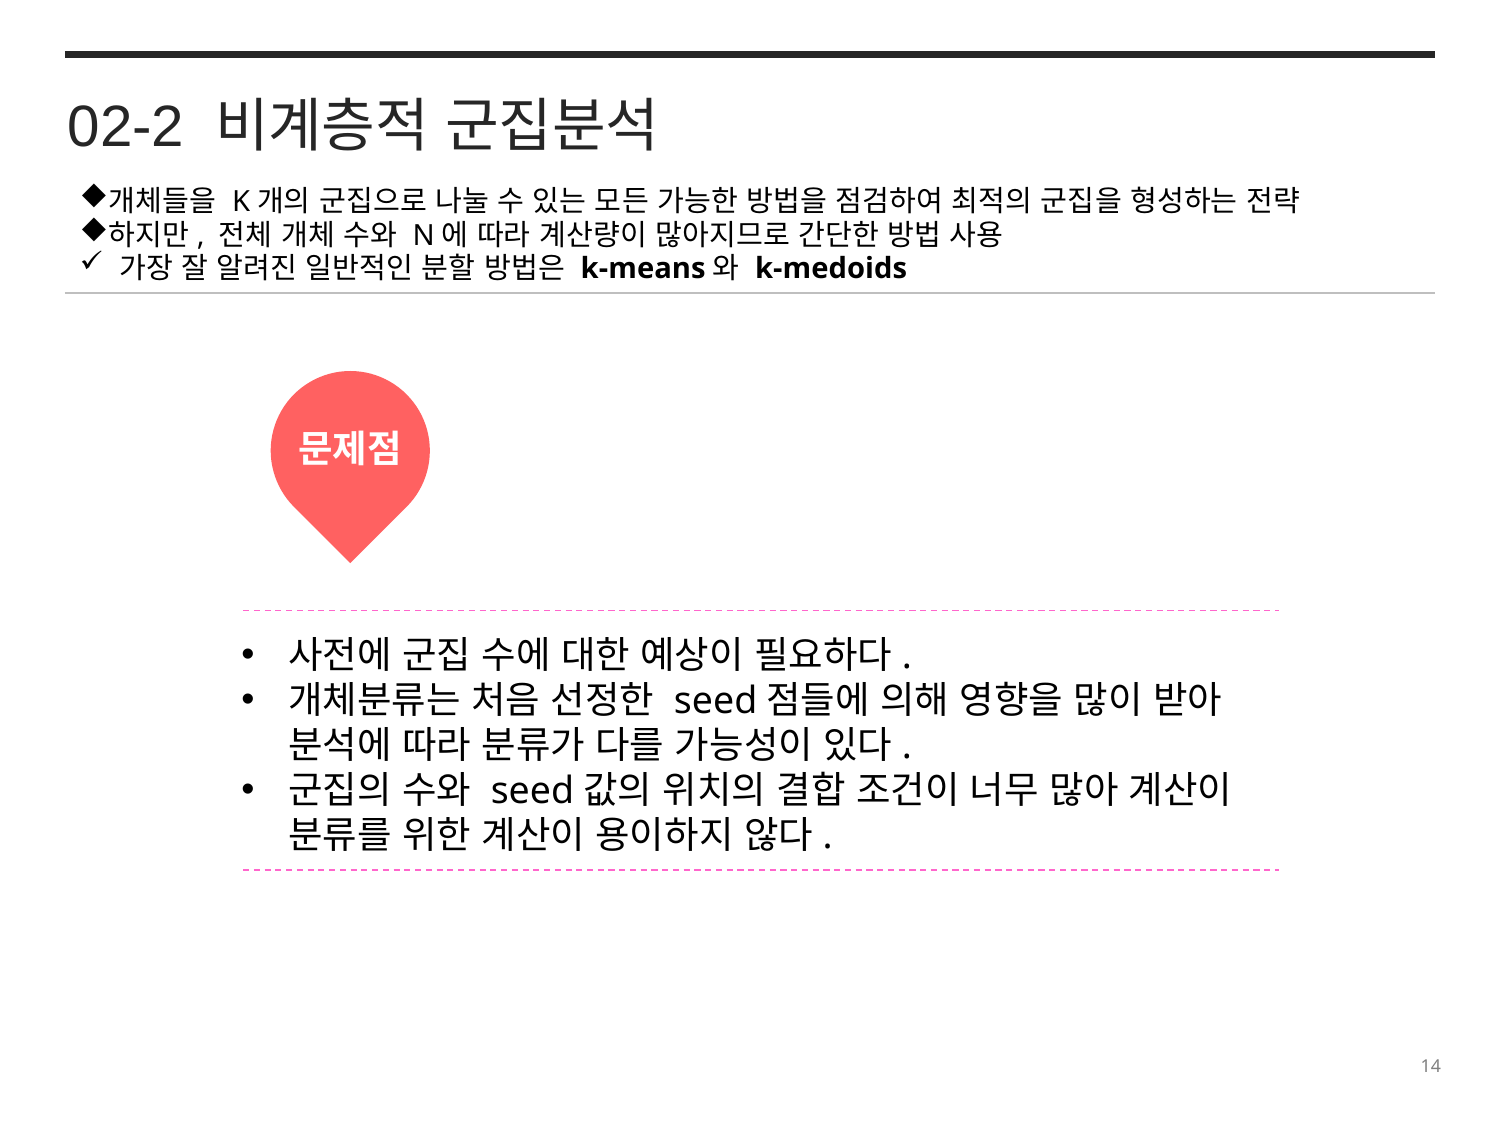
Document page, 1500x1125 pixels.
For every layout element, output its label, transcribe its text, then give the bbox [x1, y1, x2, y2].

text_box 02-2 비계층적 군집분석 [53, 80, 1187, 166]
text_box [275, 368, 425, 417]
text_box 개체들을 K개의 군집으로 나눌 수 있는 모든 가능한 방법을 점검하여 최적의 군집을 형성하는 전략 하지만, 전체 개체 수와 N에 따라 계산량이 많아지므로 간단한 방법 사용 가장 잘 알려진 일반적인 분할 방법은 k-means와 k-medoids [64, 176, 1412, 292]
text_box [273, 478, 428, 566]
text_box 사전에 군집 수에 대한 예상이 필요하다. 개체분류는 처음 선정한 seed점들에 의해 영향을 많이 받아 분석에 따라 분류가 다를 가능성이 있다. 군집의 수와 seed값의 위치의 결합 조건이 너무 많아 계산이 분류를 위한 계산이 용이하지 않다. [226, 623, 1313, 897]
text_box 문제점 [271, 417, 429, 478]
